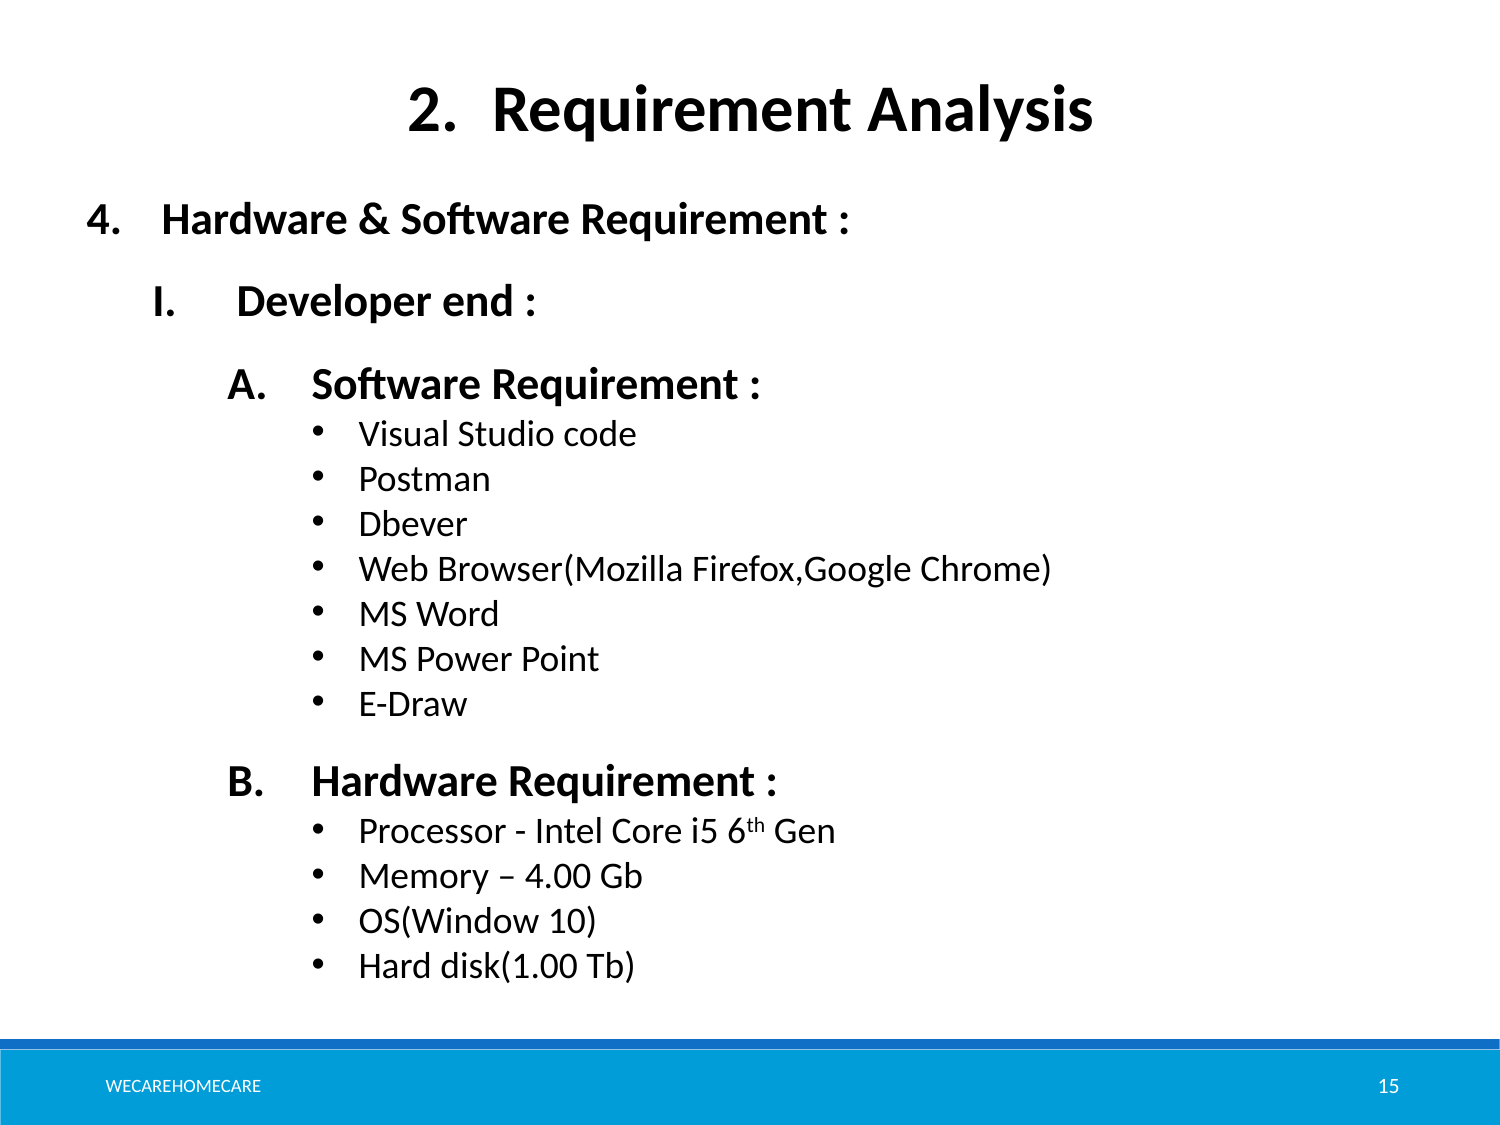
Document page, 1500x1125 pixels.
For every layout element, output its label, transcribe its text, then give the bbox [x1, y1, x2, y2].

footer Wecarehomecare [34, 1055, 333, 1116]
slide_number 15 [1308, 1055, 1470, 1116]
text_box Requirement Analysis [72, 57, 1431, 152]
text_box Hardware & Software Requirement : Developer end : Software Requirement : Visual Studio code Postman Dbever Web Browser(Mozilla Firefox,Google Chrome) MS Word MS Power Point E-Draw Hardware Requirement : Processor - Intel Core i5 6th Gen Memory – 4.00 Gb OS(Window 10) Hard disk(1.00 Tb) [71, 153, 1431, 1076]
